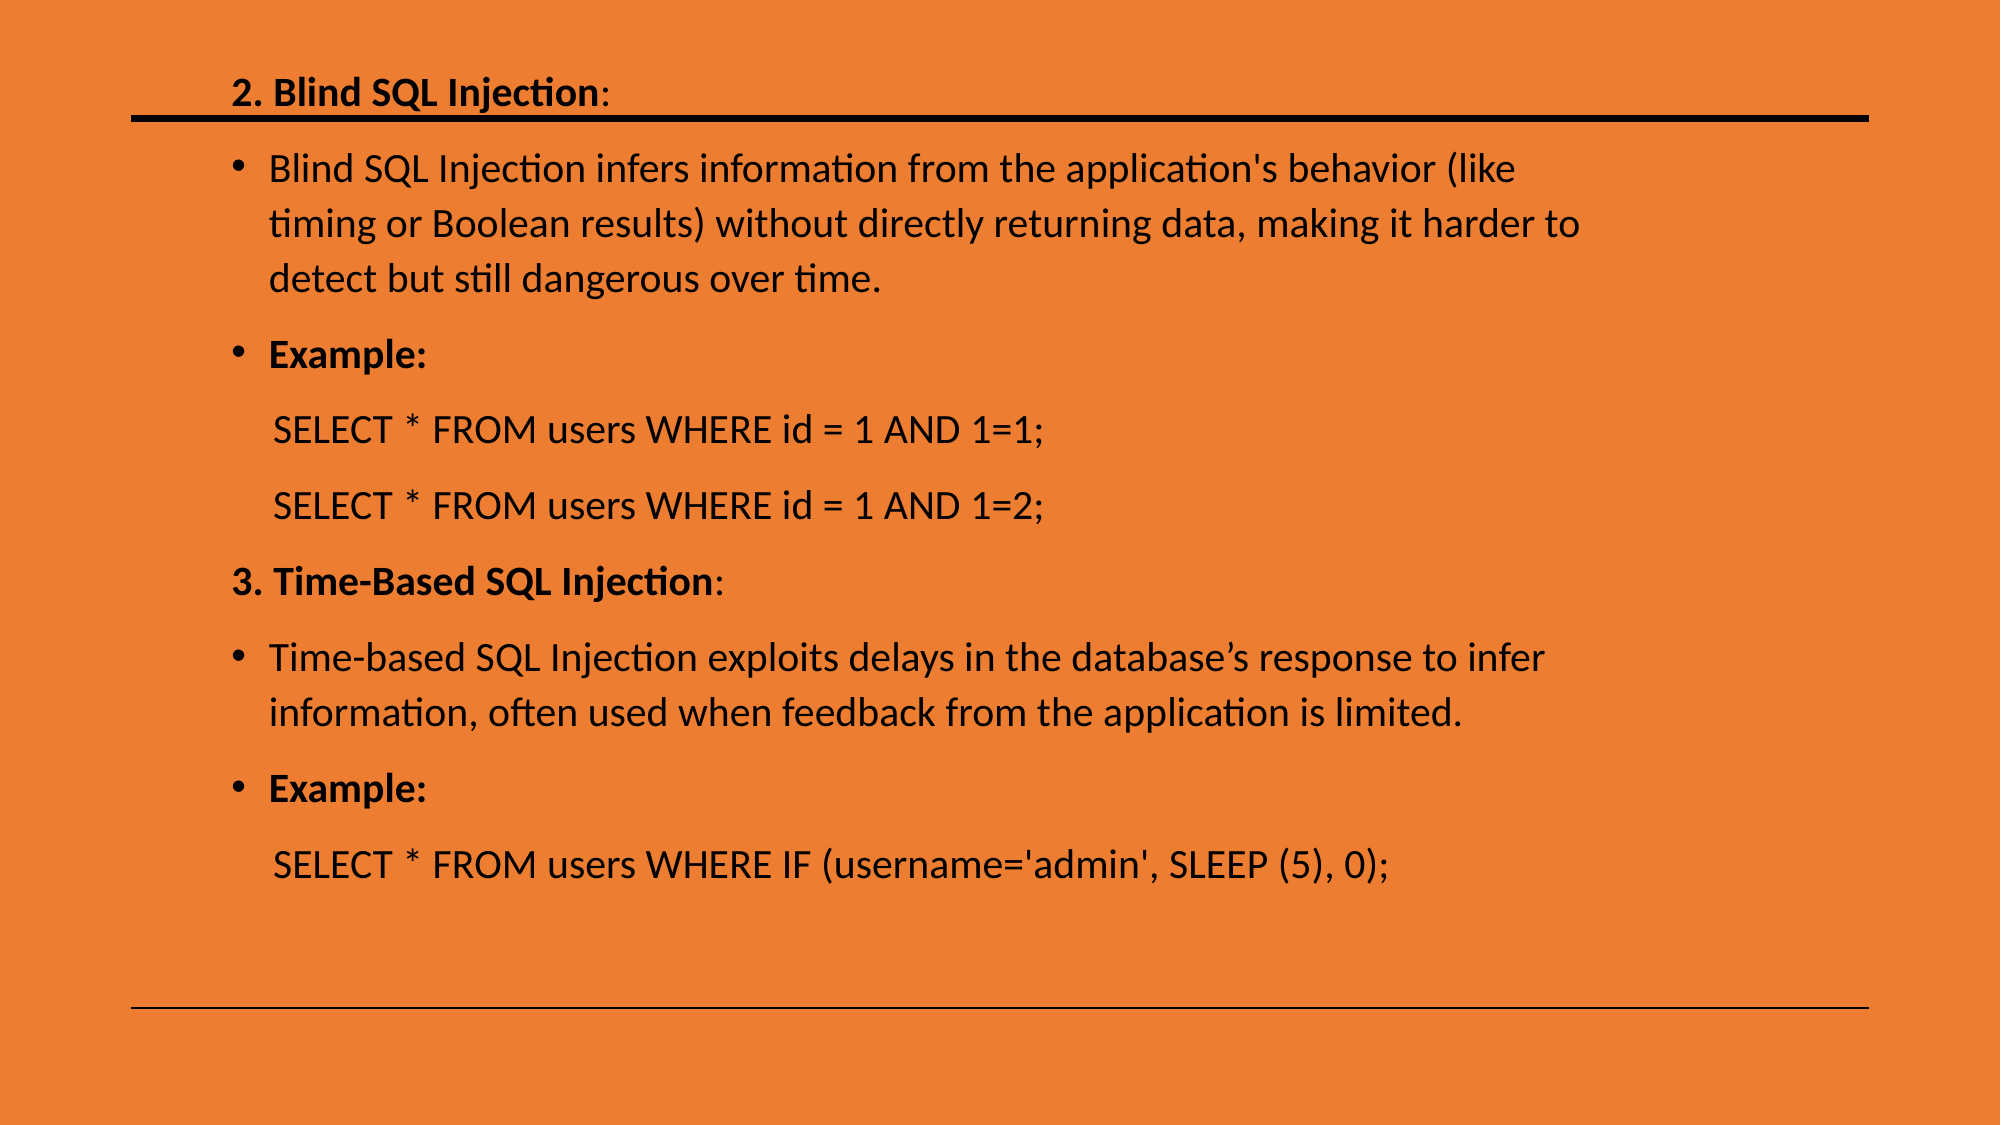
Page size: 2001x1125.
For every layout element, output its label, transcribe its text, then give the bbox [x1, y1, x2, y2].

list 2. Blind SQL Injection: Blind SQL Injection infers information from the application's behavior (like timing or Boolean results) without directly returning data, making it harder to detect but still dangerous over time. Example: SELECT * FROM users WHERE id = 1 AND 1=1; SELECT * FROM users WHERE id = 1 AND 1=2; 3. Time-Based SQL Injection: Time-based SQL Injection exploits delays in the database’s response to infer information, often used when feedback from the application is limited. Example: SELECT * FROM users WHERE IF (username='admin', SLEEP (5), 0); [216, 52, 1627, 986]
